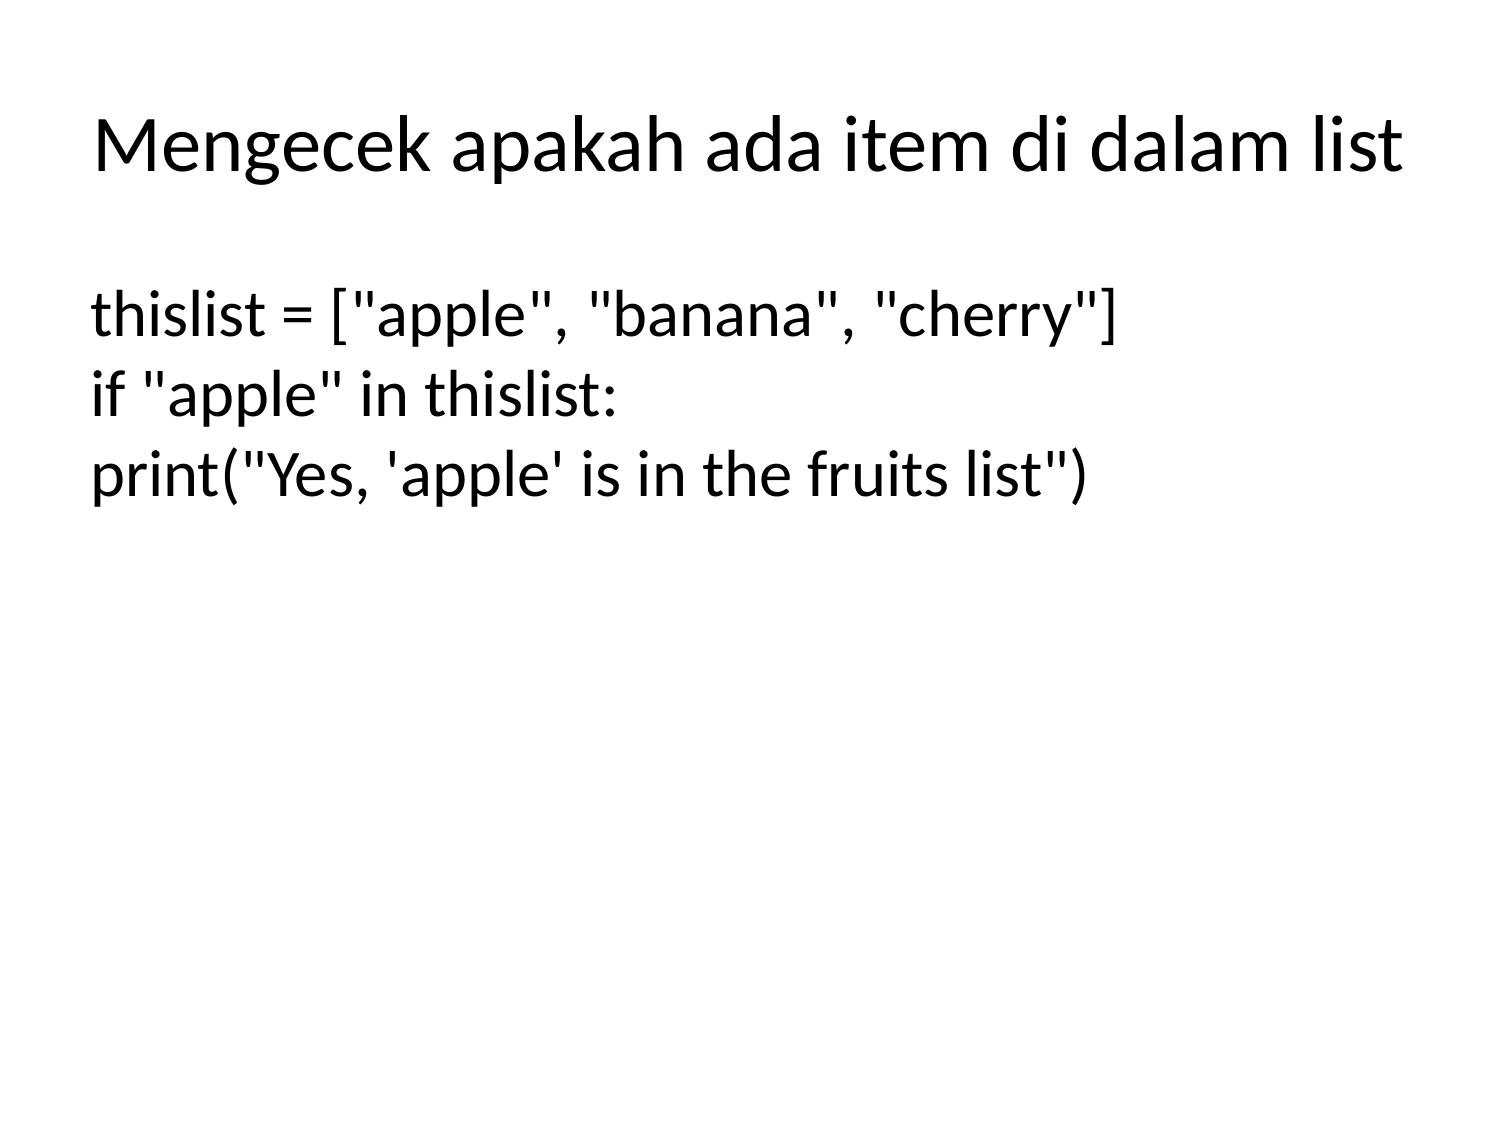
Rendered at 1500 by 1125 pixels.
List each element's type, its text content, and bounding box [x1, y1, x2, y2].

list thislist = ["apple", "banana", "cherry"] if "apple" in thislist: print("Yes, 'apple' is in the fruits list") [75, 262, 1425, 1005]
title Mengecek apakah ada item di dalam list [75, 45, 1425, 233]
